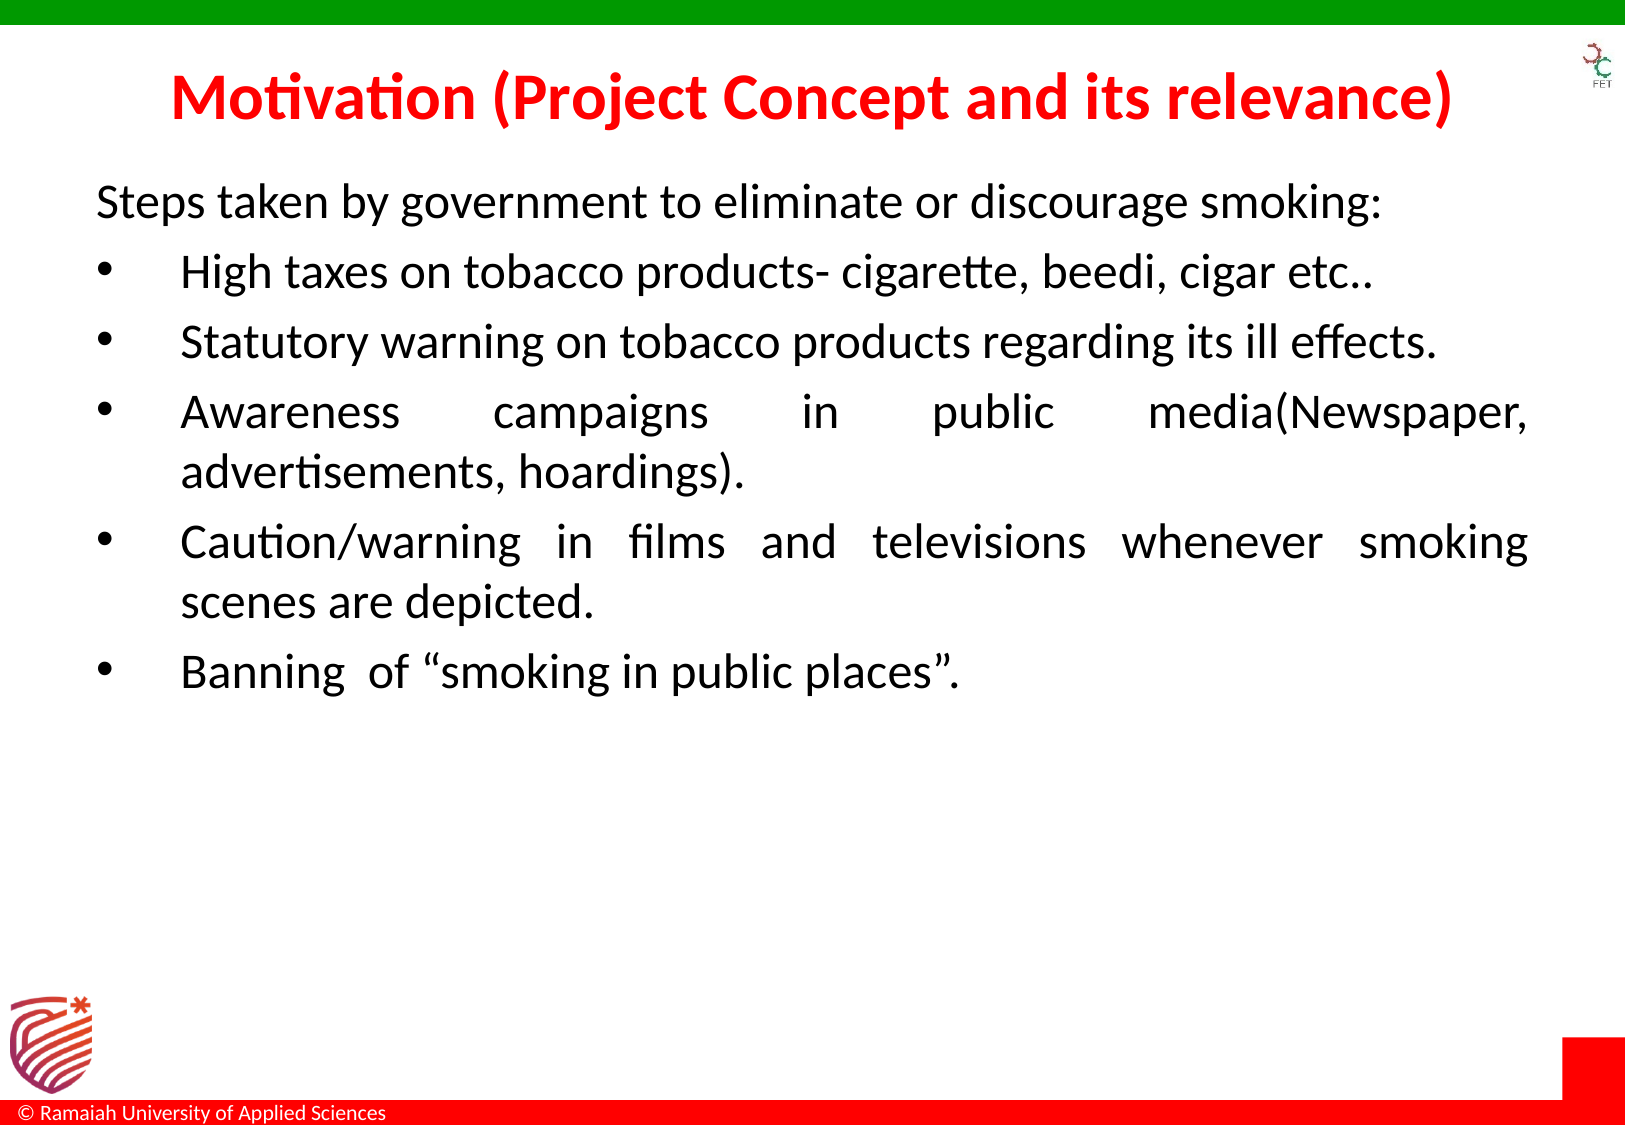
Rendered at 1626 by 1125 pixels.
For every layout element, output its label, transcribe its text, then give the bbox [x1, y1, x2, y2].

picture [1570, 27, 1624, 103]
title Motivation (Project Concept and its relevance) [81, 45, 1544, 160]
list Steps taken by government to eliminate or discourage smoking: High taxes on tobacco products- cigarette, beedi, cigar etc.. Statutory warning on tobacco products regarding its ill effects. Awareness campaigns in public media(Newspaper, advertisements, hoardings). Caution/warning in films and televisions whenever smoking scenes are depicted. Banning of “smoking in public places”. [81, 160, 1544, 1005]
picture [10, 996, 92, 1094]
